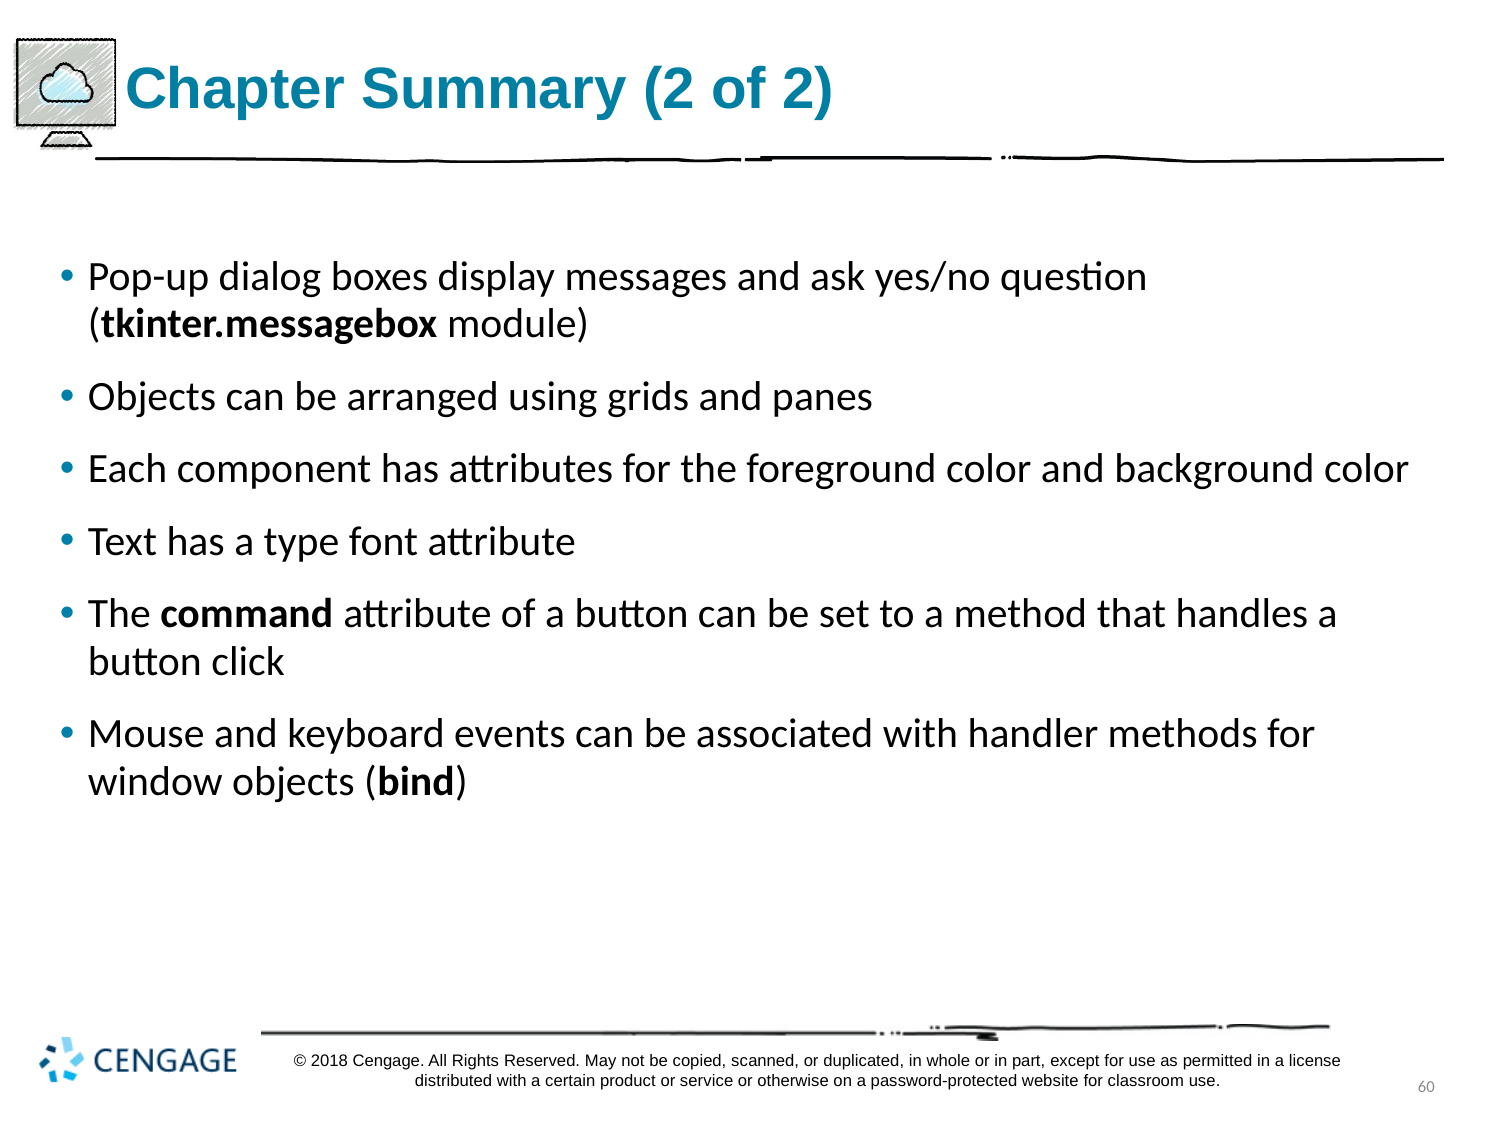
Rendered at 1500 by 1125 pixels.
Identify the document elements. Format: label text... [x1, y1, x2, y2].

picture [95, 155, 1444, 163]
title Chapter Summary (2 of 2) [125, 60, 1442, 121]
picture [19, 1023, 249, 1095]
picture [13, 36, 117, 151]
footer © 2018 Cengage. All Rights Reserved. May not be copied, scanned, or duplicated, in whole or in part, except for use as permitted in a license distributed with a certain product or service or otherwise on a password-protected website for classroom use. [262, 1050, 1375, 1091]
list Pop-up dialog boxes display messages and ask yes/no question (tkinter.messagebox module) Objects can be arranged using grids and panes Each component has attributes for the foreground color and background color Text has a type font attribute The command attribute of a button can be set to a method that handles a button click Mouse and keyboard events can be associated with handler methods for window objects (bind) [59, 252, 1441, 811]
picture [261, 1024, 1331, 1041]
